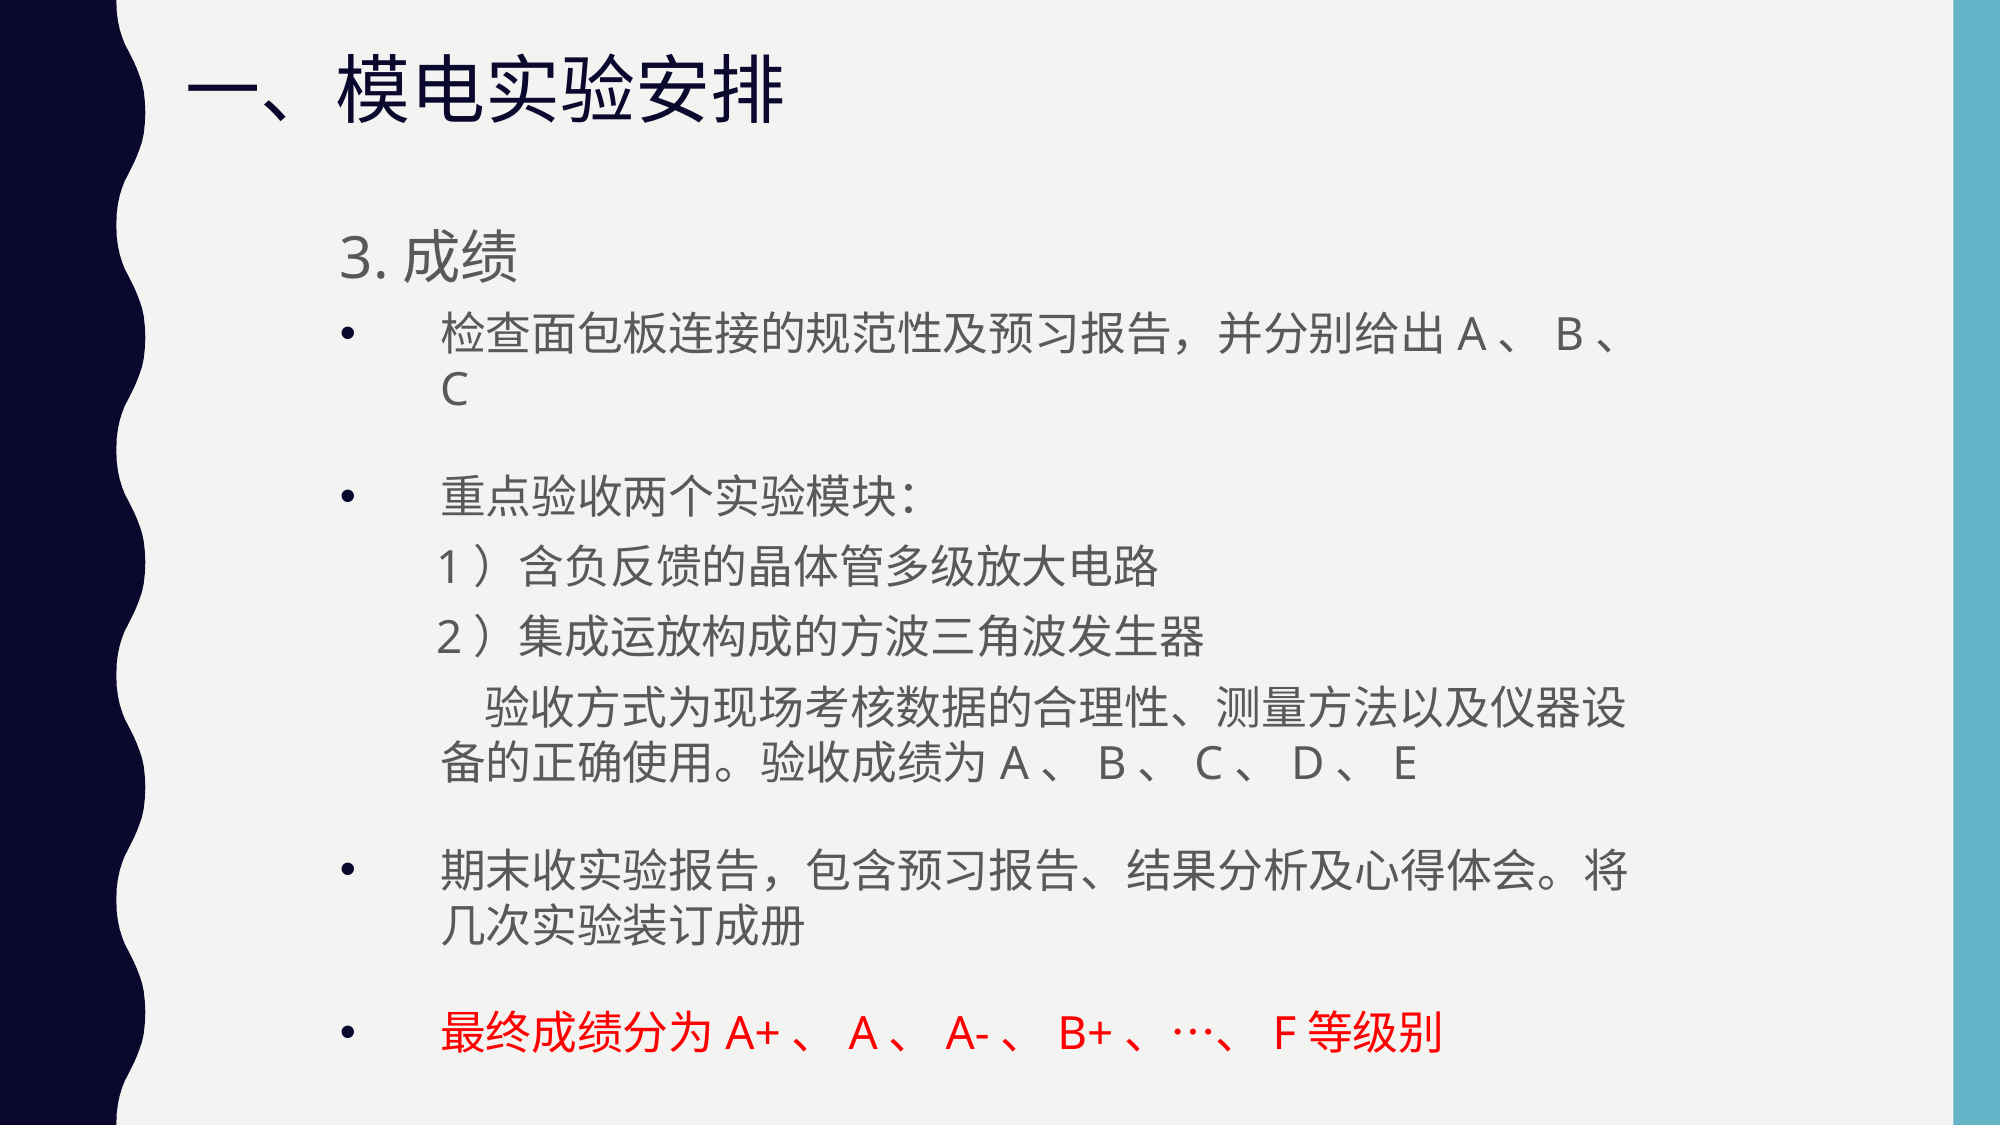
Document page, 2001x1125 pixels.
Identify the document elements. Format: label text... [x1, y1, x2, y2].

text_box 一、模电实验安排 [170, 45, 1970, 234]
text_box 3.成绩 检查面包板连接的规范性及预习报告，并分别给出A、B、C 重点验收两个实验模块： 1）含负反馈的晶体管多级放大电路 2）集成运放构成的方波三角波发生器 验收方式为现场考核数据的合理性、测量方法以及仪器设备的正确使用。验收成绩为A、B、C、D、E 期末收实验报告，包含预习报告、结果分析及心得体会。将几次实验装订成册 最终成绩分为A+、A、A-、B+、…、F等级别 [324, 234, 1663, 1038]
